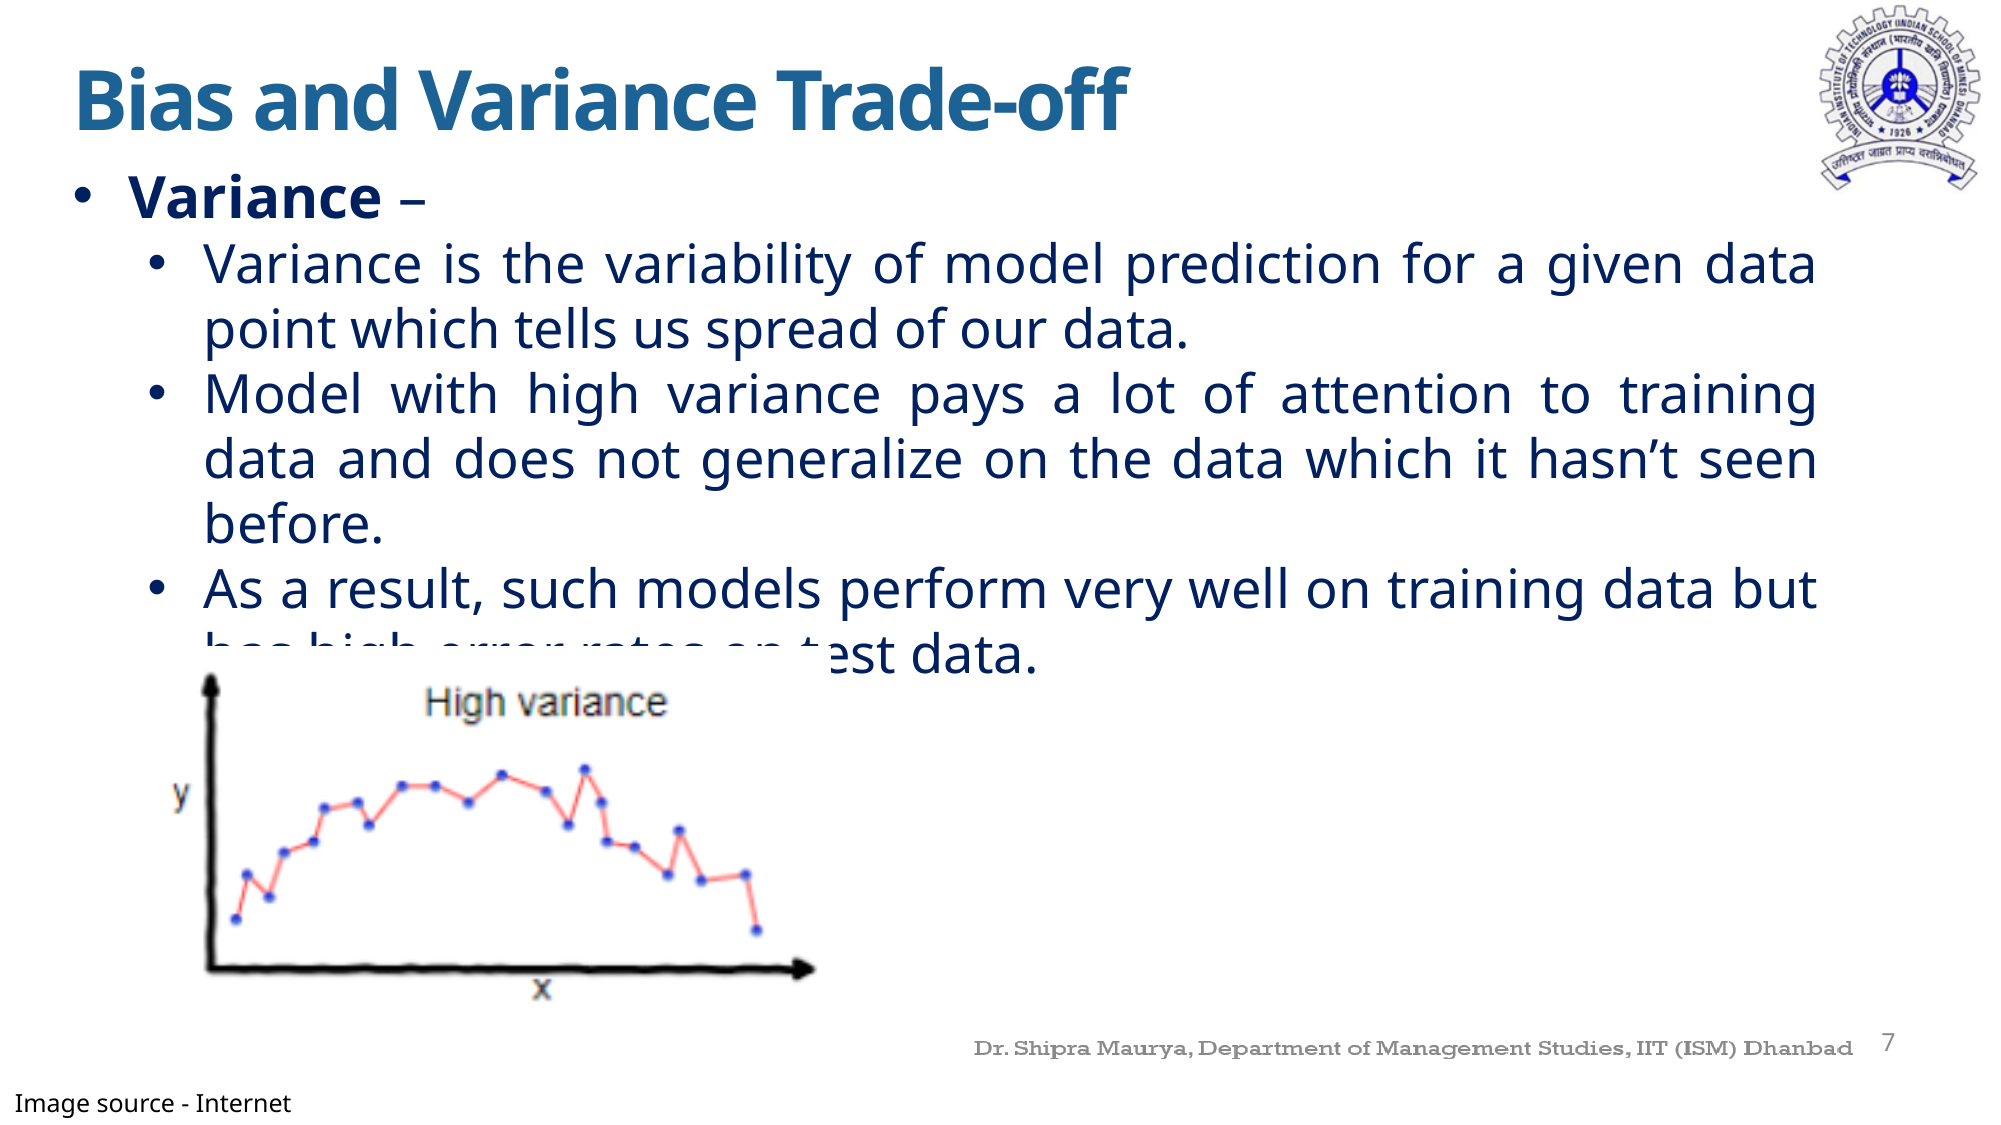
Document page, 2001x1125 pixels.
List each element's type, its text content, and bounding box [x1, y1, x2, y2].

picture [1804, 0, 2000, 196]
picture [156, 646, 831, 1018]
slide_number 7 [1760, 1017, 1911, 1070]
picture [934, 1021, 1869, 1074]
text_box Bias and Variance Trade-off [57, 54, 1836, 138]
text_box Variance – Variance is the variability of model prediction for a given data point which tells us spread of our data. Model with high variance pays a lot of attention to training data and does not generalize on the data which it hasn’t seen before. As a result, such models perform very well on training data but has high error rates on test data. [57, 152, 1836, 692]
text_box Image source - Internet [0, 1080, 476, 1125]
